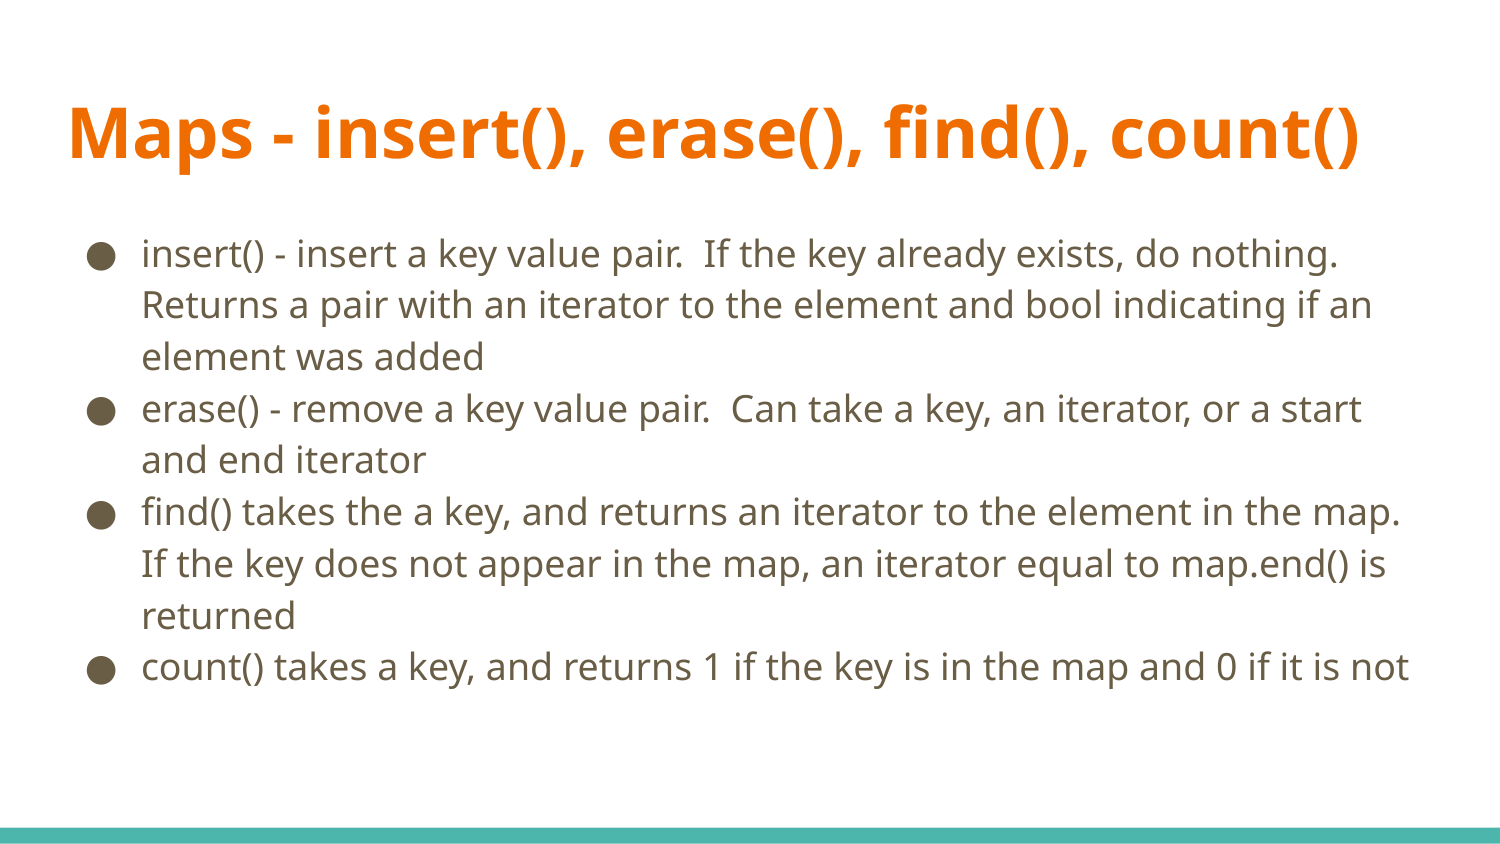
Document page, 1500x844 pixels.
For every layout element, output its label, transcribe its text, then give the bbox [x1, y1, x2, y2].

list insert() - insert a key value pair. If the key already exists, do nothing. Returns a pair with an iterator to the element and bool indicating if an element was added erase() - remove a key value pair. Can take a key, an iterator, or a start and end iterator find() takes the a key, and returns an iterator to the element in the map. If the key does not appear in the map, an iterator equal to map.end() is returned count() takes a key, and returns 1 if the key is in the map and 0 if it is not [51, 207, 1449, 750]
title Maps - insert(), erase(), find(), count() [51, 72, 1449, 189]
